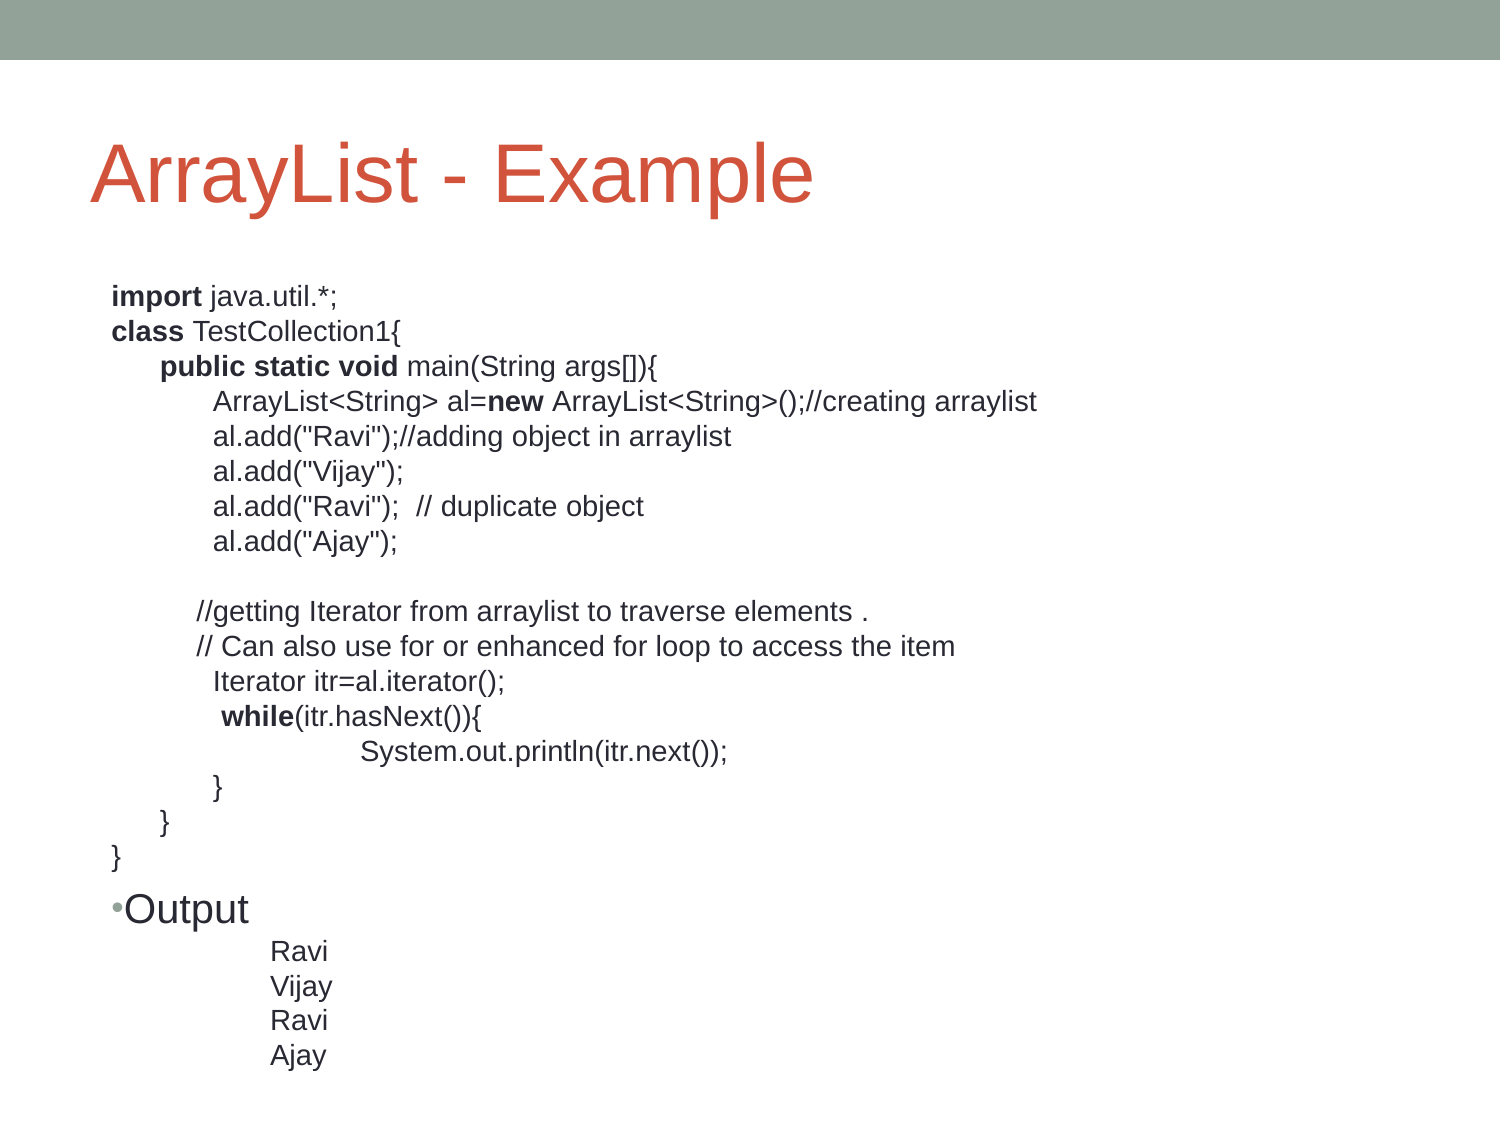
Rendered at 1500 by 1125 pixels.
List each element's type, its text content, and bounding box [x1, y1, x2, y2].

list import java.util.*; class TestCollection1{ public static void main(String args[]){ ArrayList<String> al=new ArrayList<String>();//creating arraylist al.add("Ravi");//adding object in arraylist al.add("Vijay"); al.add("Ravi"); // duplicate object al.add("Ajay"); //getting Iterator from arraylist to traverse elements . // Can also use for or enhanced for loop to access the item Iterator itr=al.iterator(); while(itr.hasNext()){ System.out.println(itr.next()); } } } Output Ravi Vijay Ravi Ajay [75, 262, 1425, 1063]
title ArrayList - Example [75, 87, 1425, 250]
